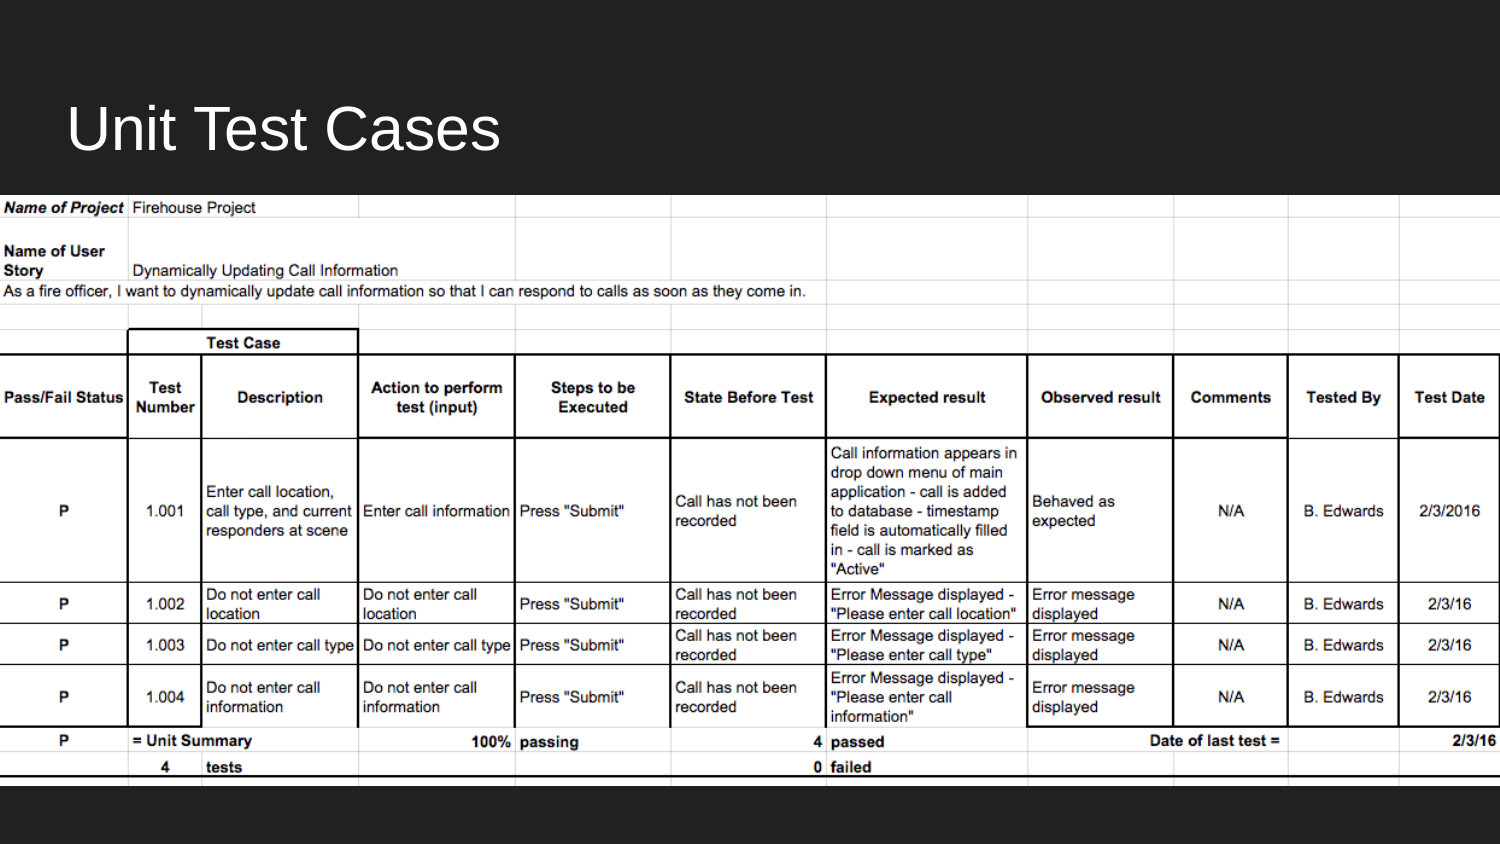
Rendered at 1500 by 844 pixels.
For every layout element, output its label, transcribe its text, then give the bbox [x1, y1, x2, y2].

picture [0, 195, 1500, 786]
title Unit Test Cases [51, 72, 1449, 167]
